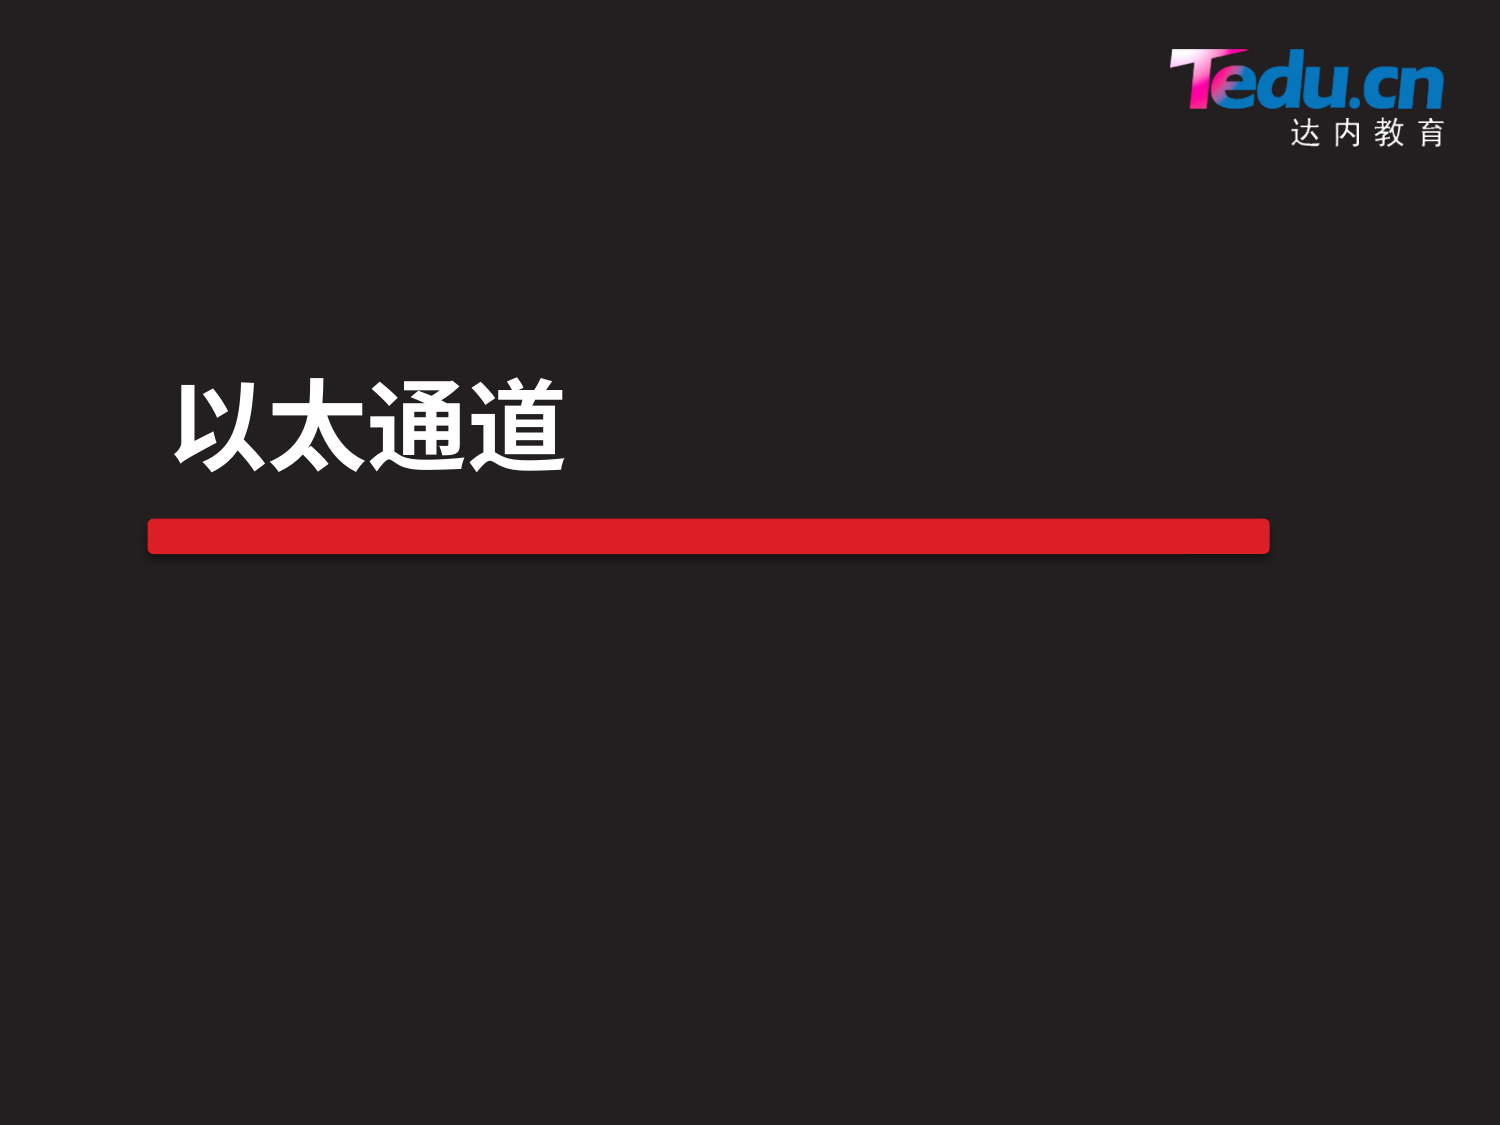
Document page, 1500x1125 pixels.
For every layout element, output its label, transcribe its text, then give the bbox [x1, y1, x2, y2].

picture [1157, 35, 1459, 162]
title 以太通道 [152, 338, 1266, 510]
